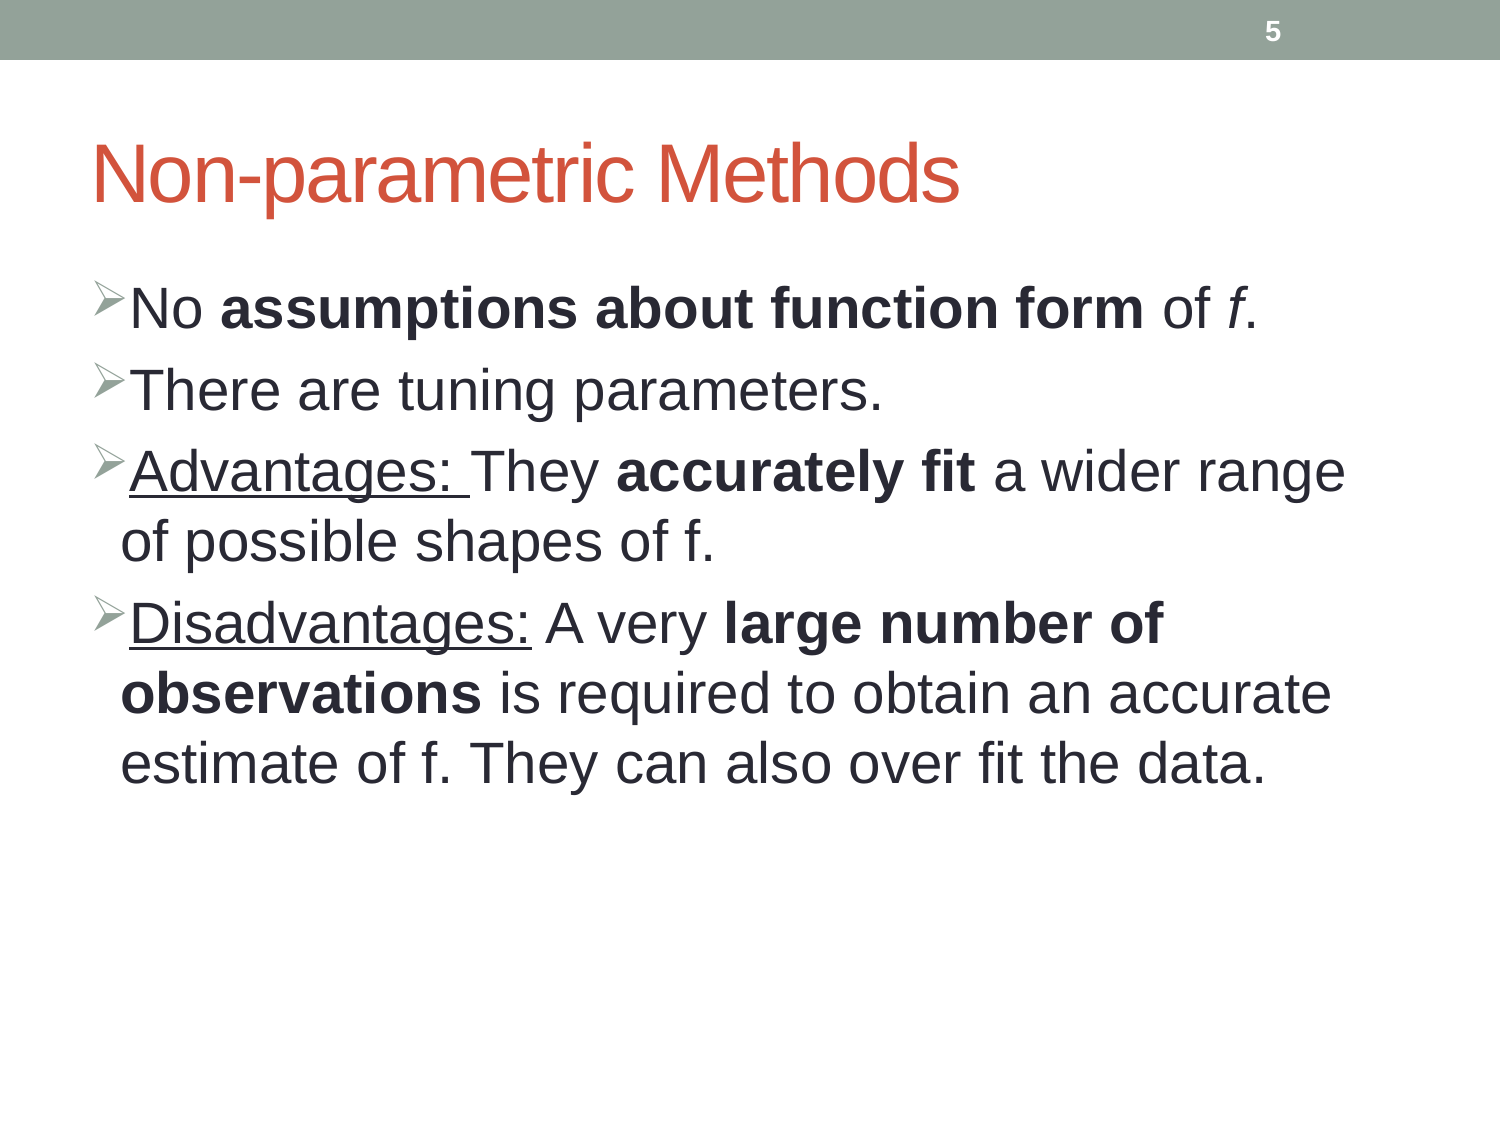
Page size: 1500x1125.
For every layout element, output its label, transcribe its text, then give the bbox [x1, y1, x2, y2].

title Non-parametric Methods [75, 87, 1425, 250]
slide_number 5 [1250, 3, 1425, 57]
list No assumptions about function form of f. There are tuning parameters. Advantages: They accurately fit a wider range of possible shapes of f. Disadvantages: A very large number of observations is required to obtain an accurate estimate of f. They can also over fit the data. [75, 262, 1425, 1063]
